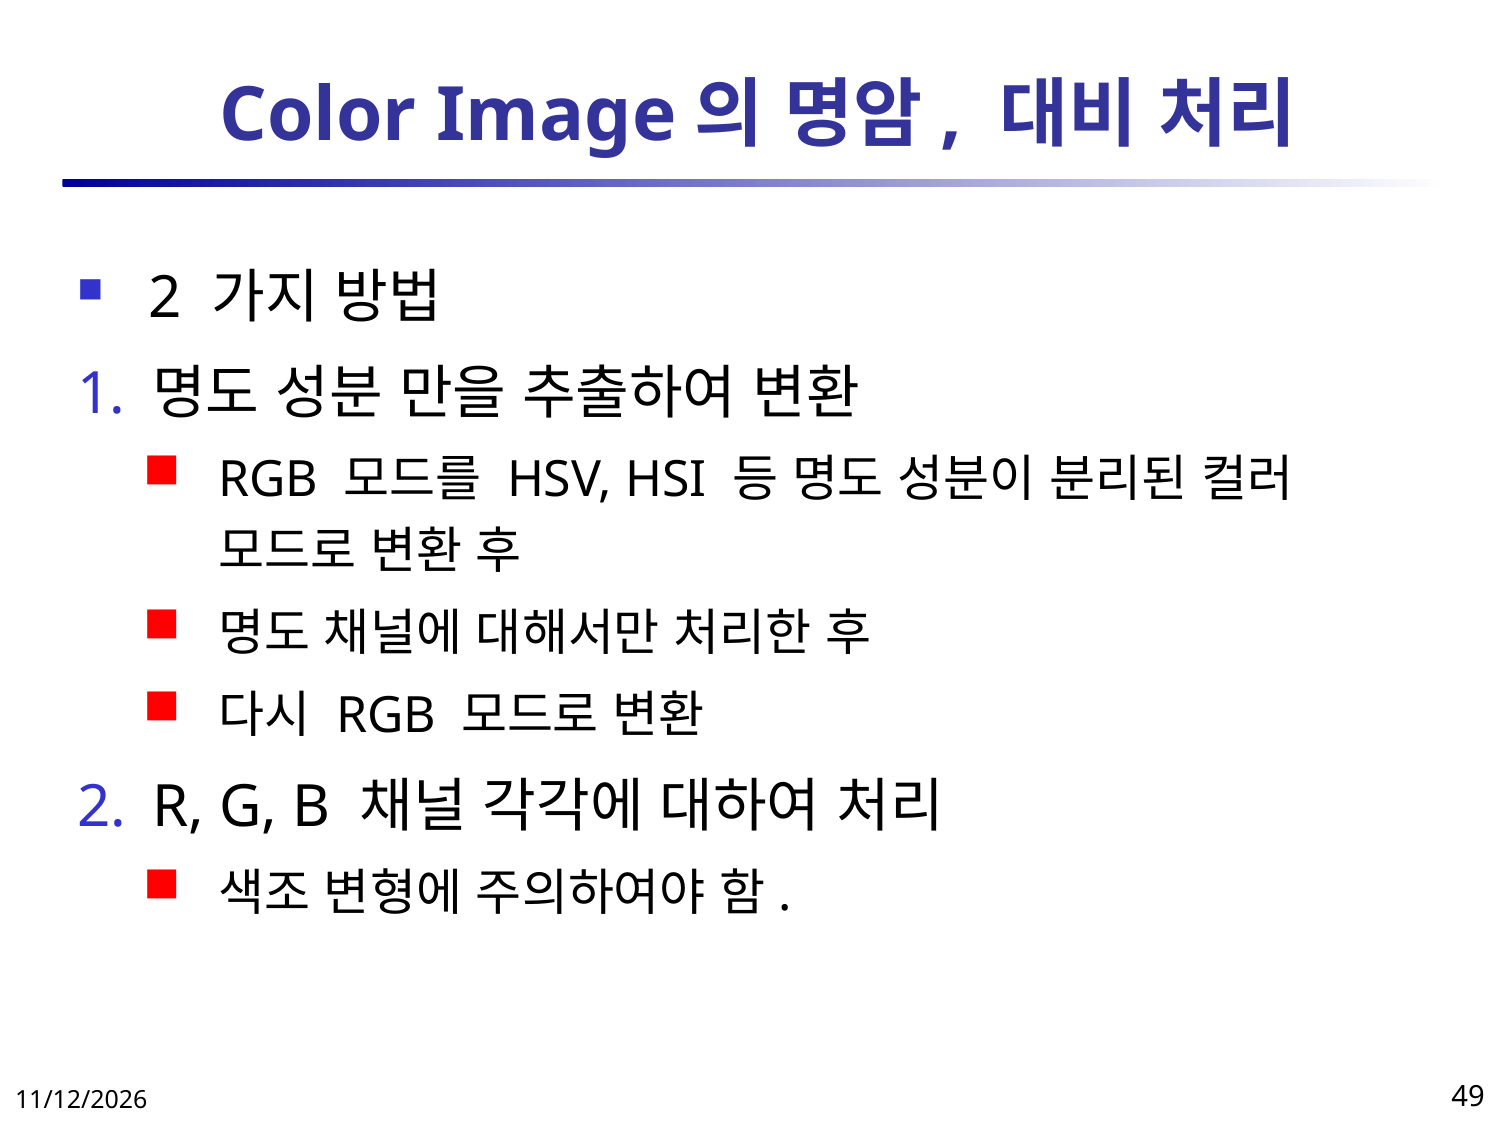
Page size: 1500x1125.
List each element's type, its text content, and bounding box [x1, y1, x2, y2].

title Color Image의 명암, 대비 처리 [125, 37, 1391, 163]
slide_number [0, 1074, 313, 1125]
list 2 가지 방법 명도 성분 만을 추출하여 변환 RGB 모드를 HSV, HSI 등 명도 성분이 분리된 컬러 모드로 변환 후 명도 채널에 대해서만 처리한 후 다시 RGB 모드로 변환 R, G, B 채널 각각에 대하여 처리 색조 변형에 주의하여야 함. [62, 237, 1450, 1075]
slide_number 49 [1187, 1074, 1500, 1125]
